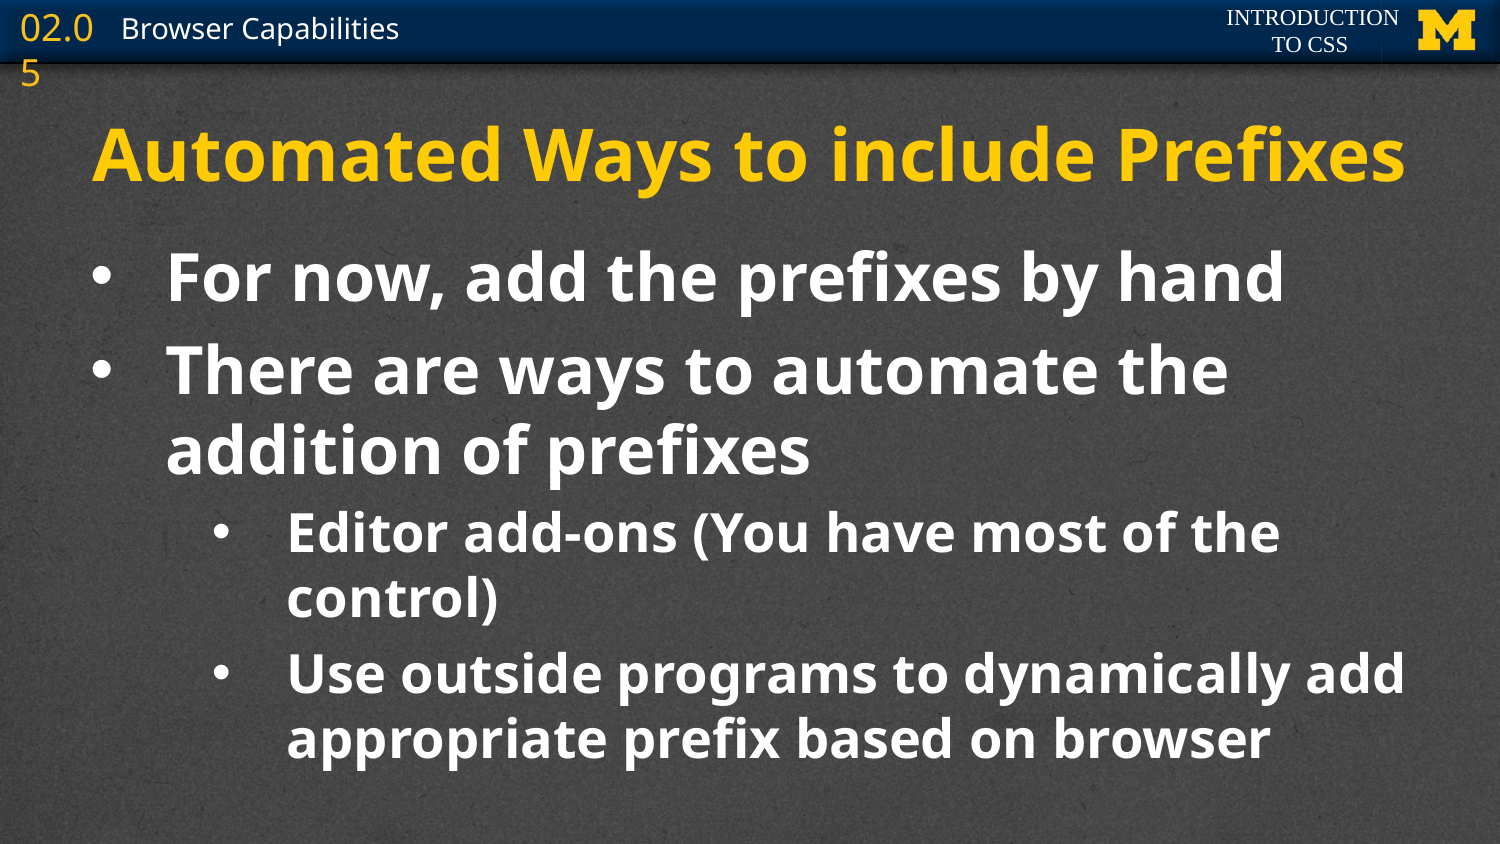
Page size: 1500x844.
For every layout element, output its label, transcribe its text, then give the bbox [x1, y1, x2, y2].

list For now, add the prefixes by hand There are ways to automate the addition of prefixes Editor add-ons (You have most of the control) Use outside programs to dynamically add appropriate prefix based on browser [75, 226, 1425, 784]
title Automated Ways to include Prefixes [58, 101, 1442, 217]
picture [0, 0, 1500, 844]
